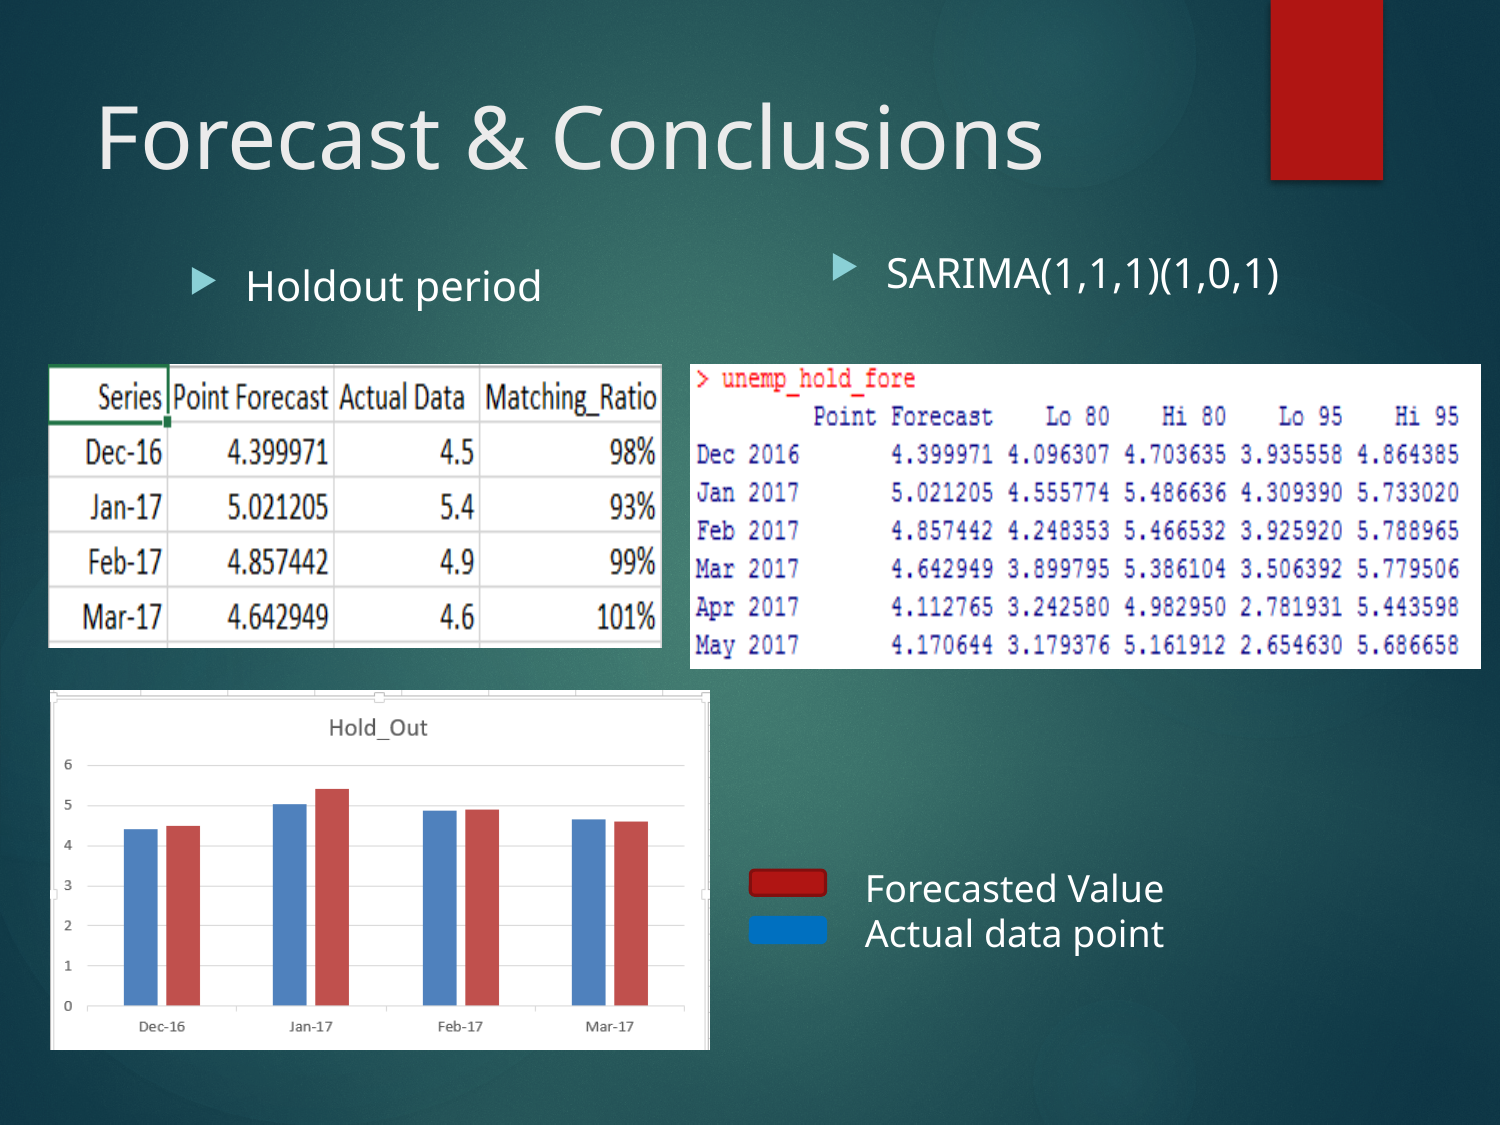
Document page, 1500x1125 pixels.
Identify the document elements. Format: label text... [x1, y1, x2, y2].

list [50, 690, 710, 1051]
text_box Forecasted Value Actual data point [850, 857, 1237, 962]
text_box Holdout period [173, 252, 715, 348]
text_box [748, 868, 828, 897]
text_box [748, 915, 828, 945]
text_box SARIMA(1,1,1)(1,0,1) [815, 239, 1357, 335]
picture [690, 363, 1481, 669]
title Forecast & Conclusions [79, 74, 1237, 304]
picture [48, 363, 662, 648]
